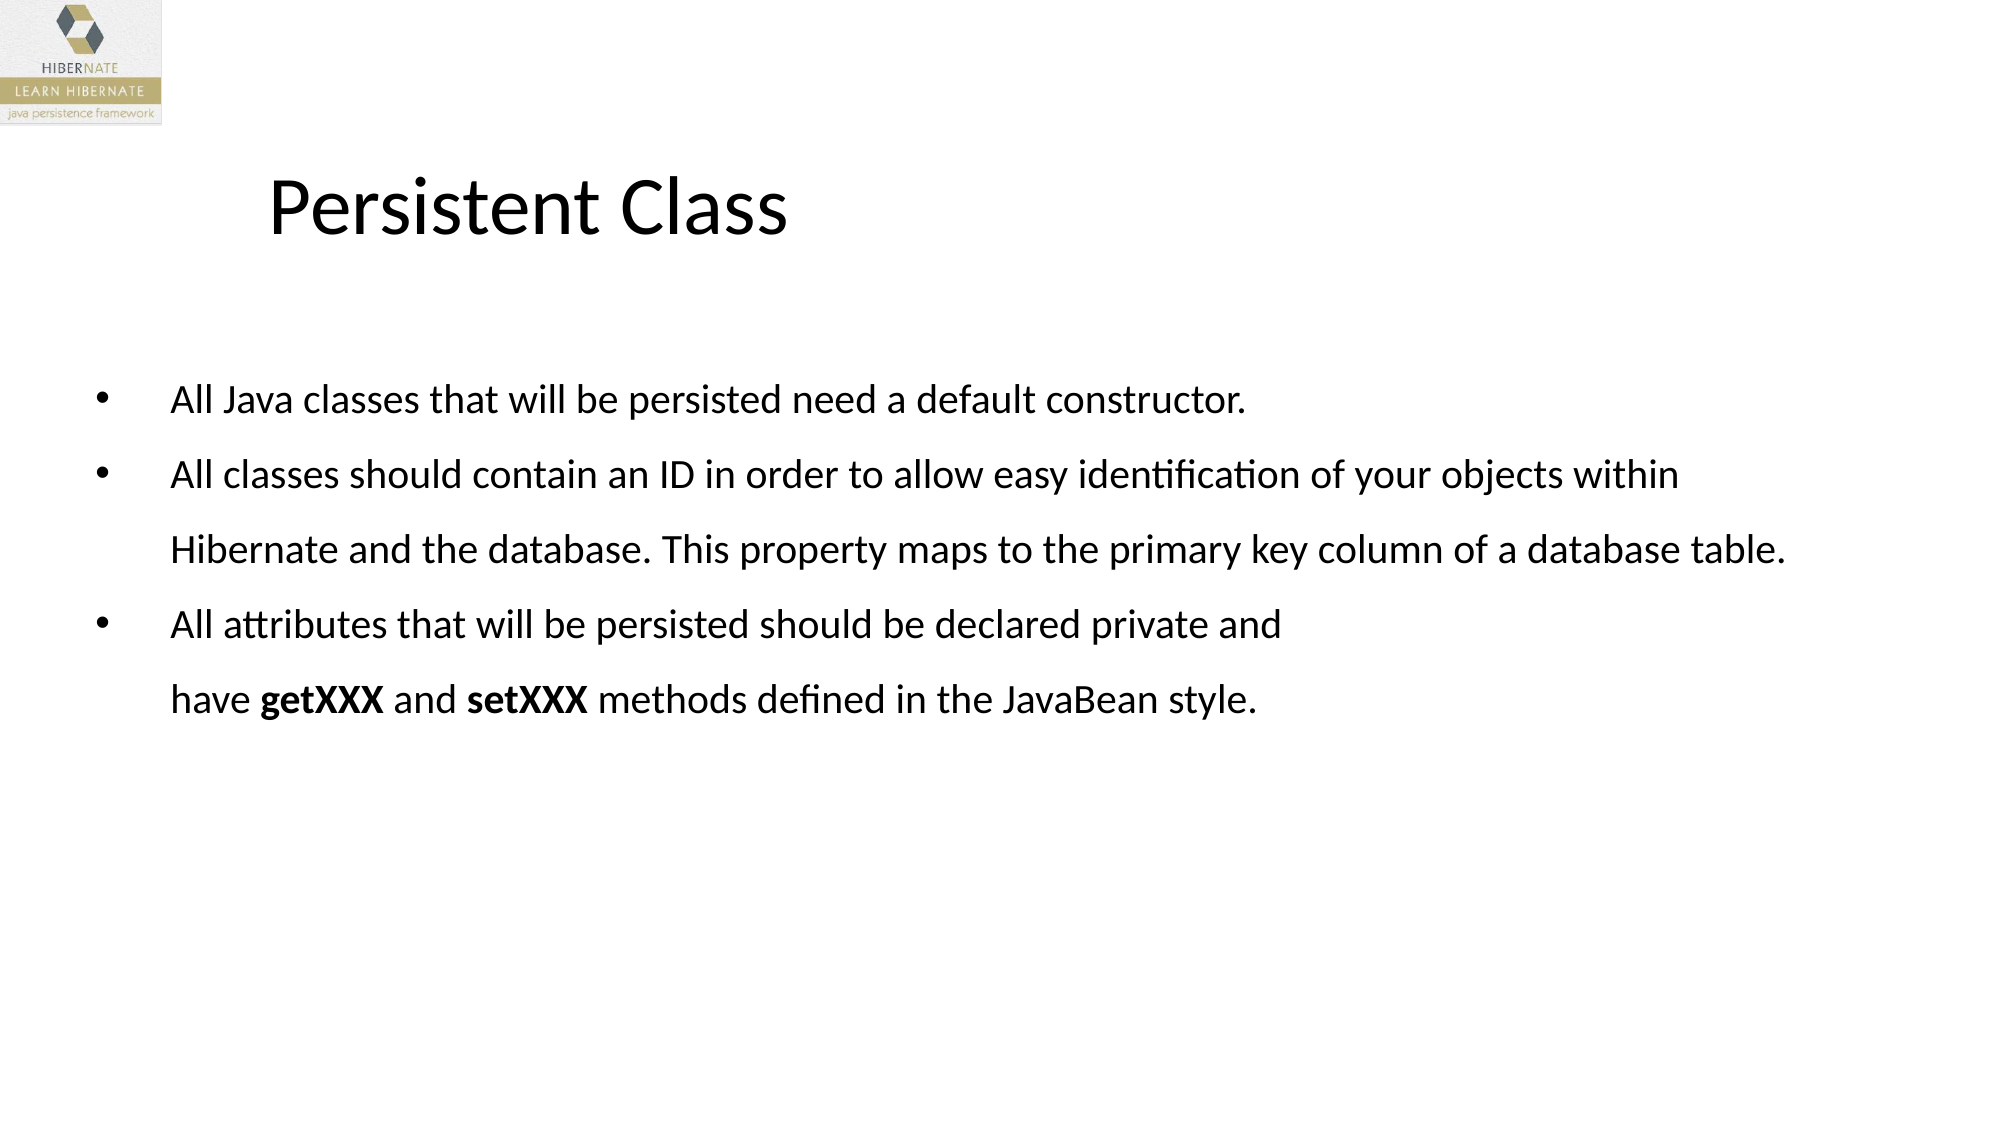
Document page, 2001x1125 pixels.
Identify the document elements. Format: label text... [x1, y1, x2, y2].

text_box All Java classes that will be persisted need a default constructor. All classes should contain an ID in order to allow easy identification of your objects within Hibernate and the database. This property maps to the primary key column of a database table. All attributes that will be persisted should be declared private and have getXXX and setXXX methods defined in the JavaBean style. [80, 339, 1819, 805]
picture [0, 0, 162, 126]
text_box Persistent Class [254, 143, 1117, 339]
